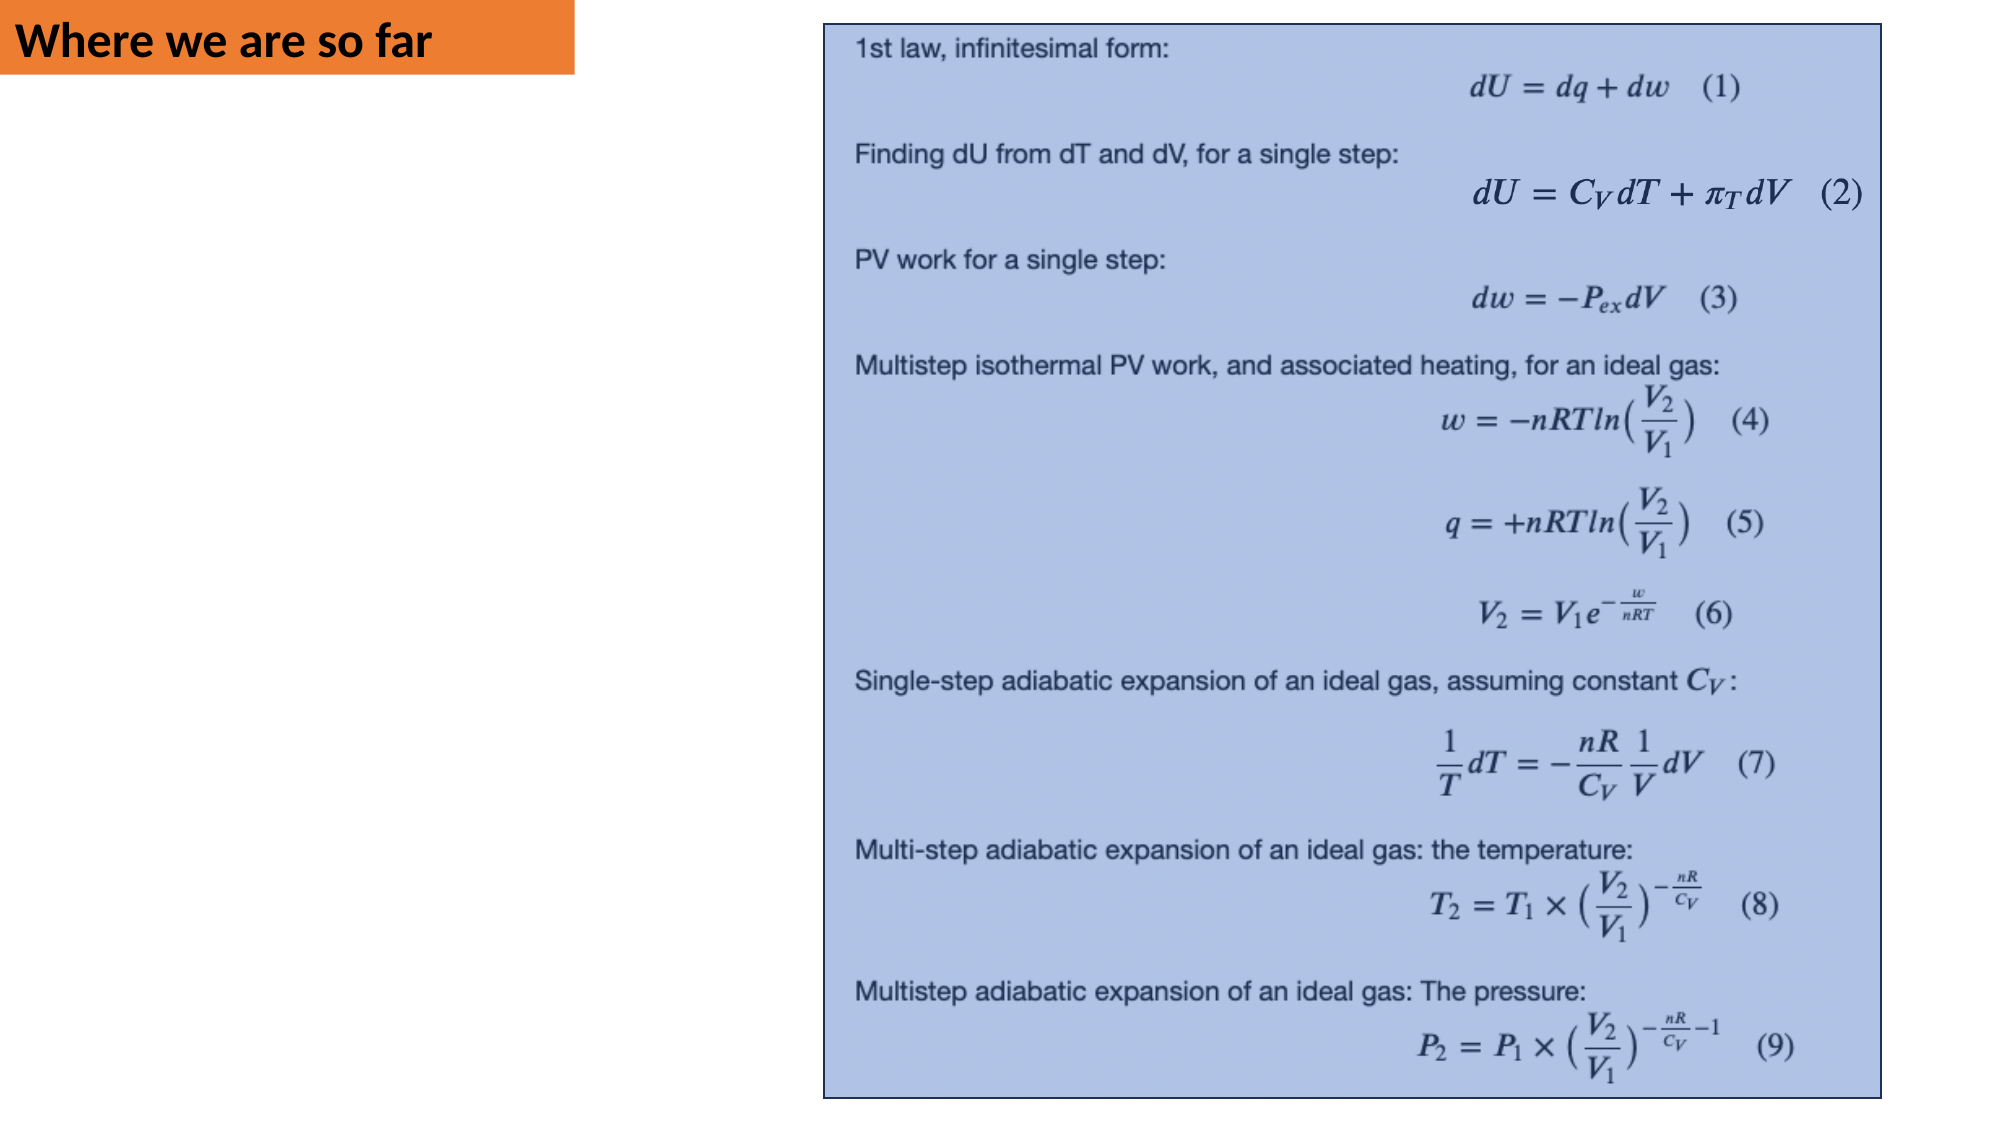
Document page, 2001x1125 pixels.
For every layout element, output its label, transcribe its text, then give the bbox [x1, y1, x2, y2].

text_box [823, 23, 1882, 1099]
text_box Where we are so far [0, 0, 575, 75]
picture [847, 25, 1881, 1100]
